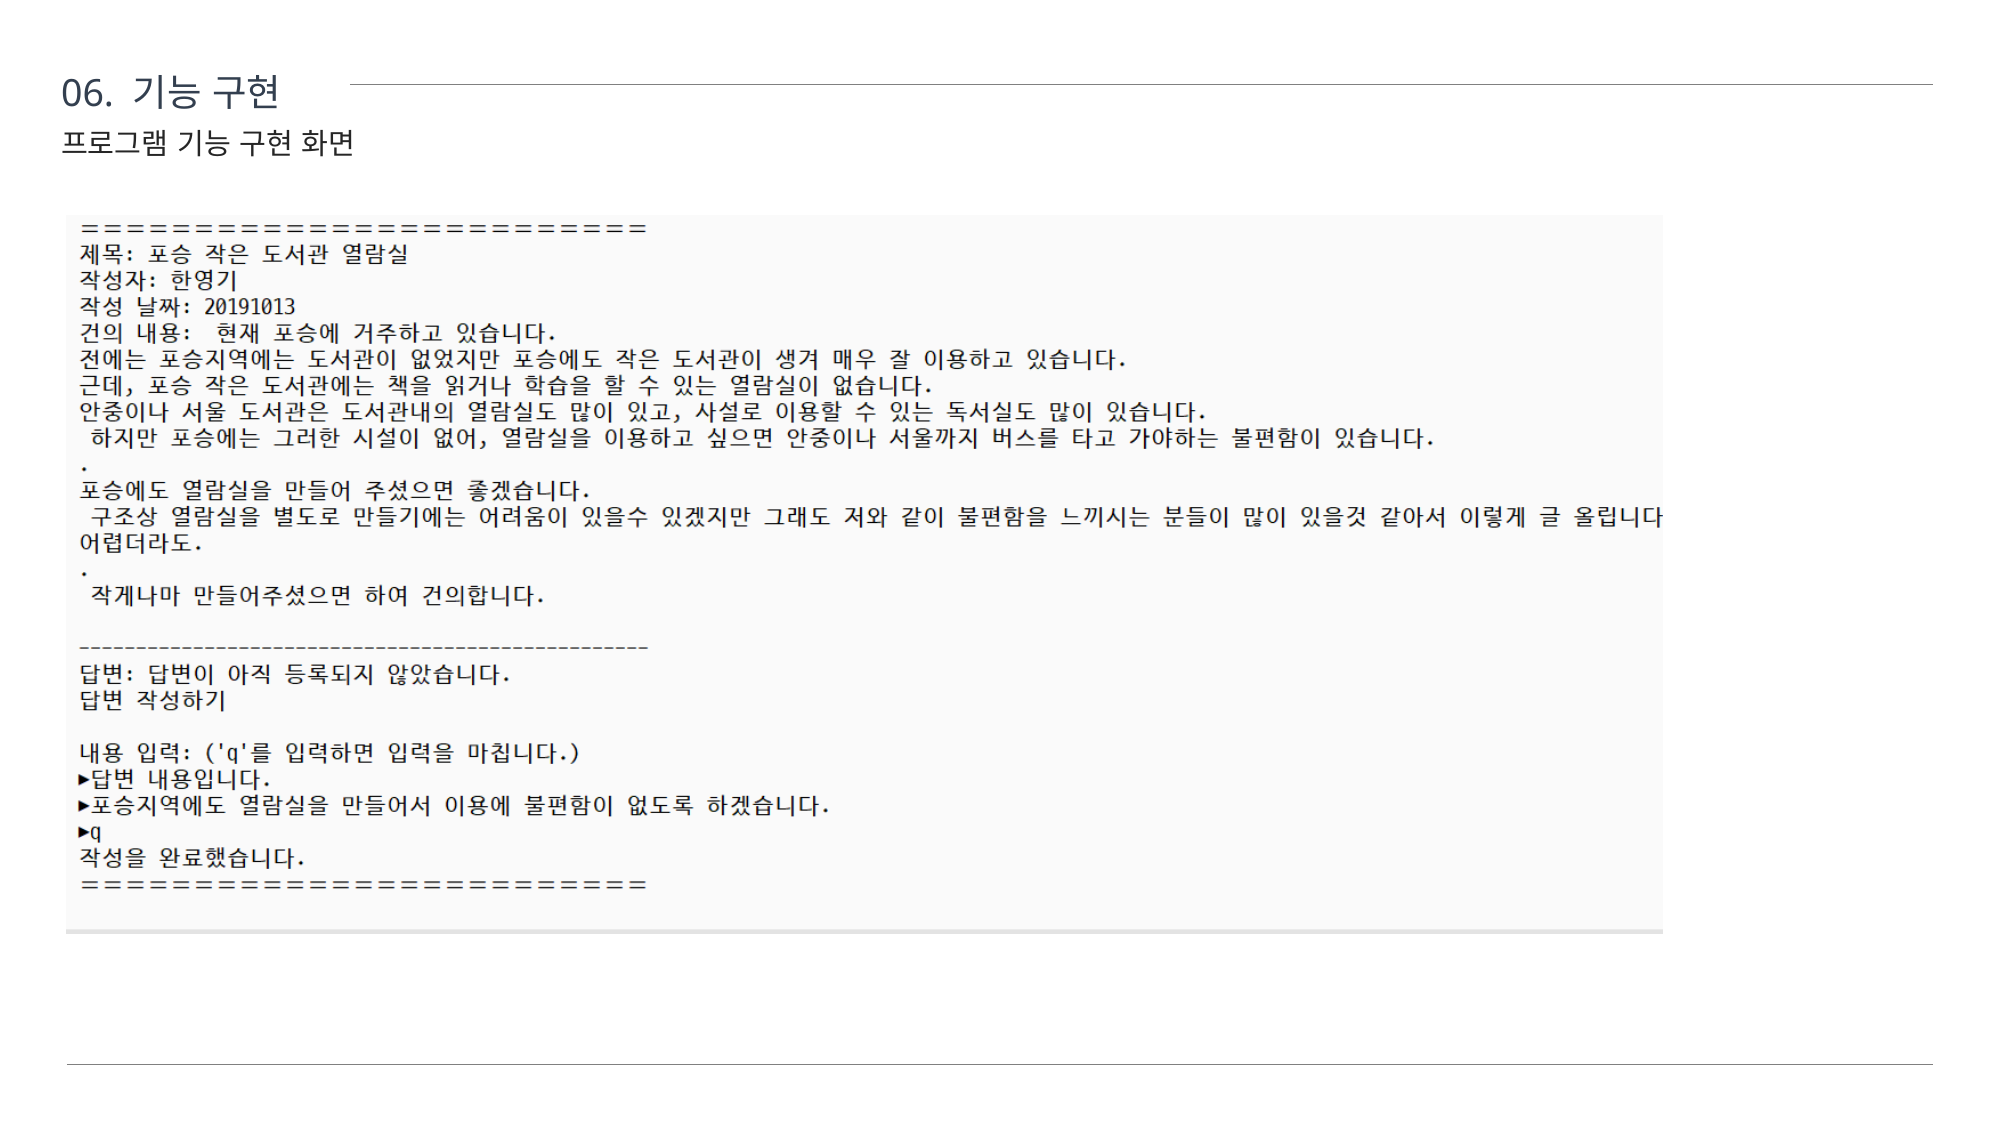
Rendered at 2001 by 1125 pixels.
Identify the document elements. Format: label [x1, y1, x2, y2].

text_box [66, 68, 1933, 1065]
